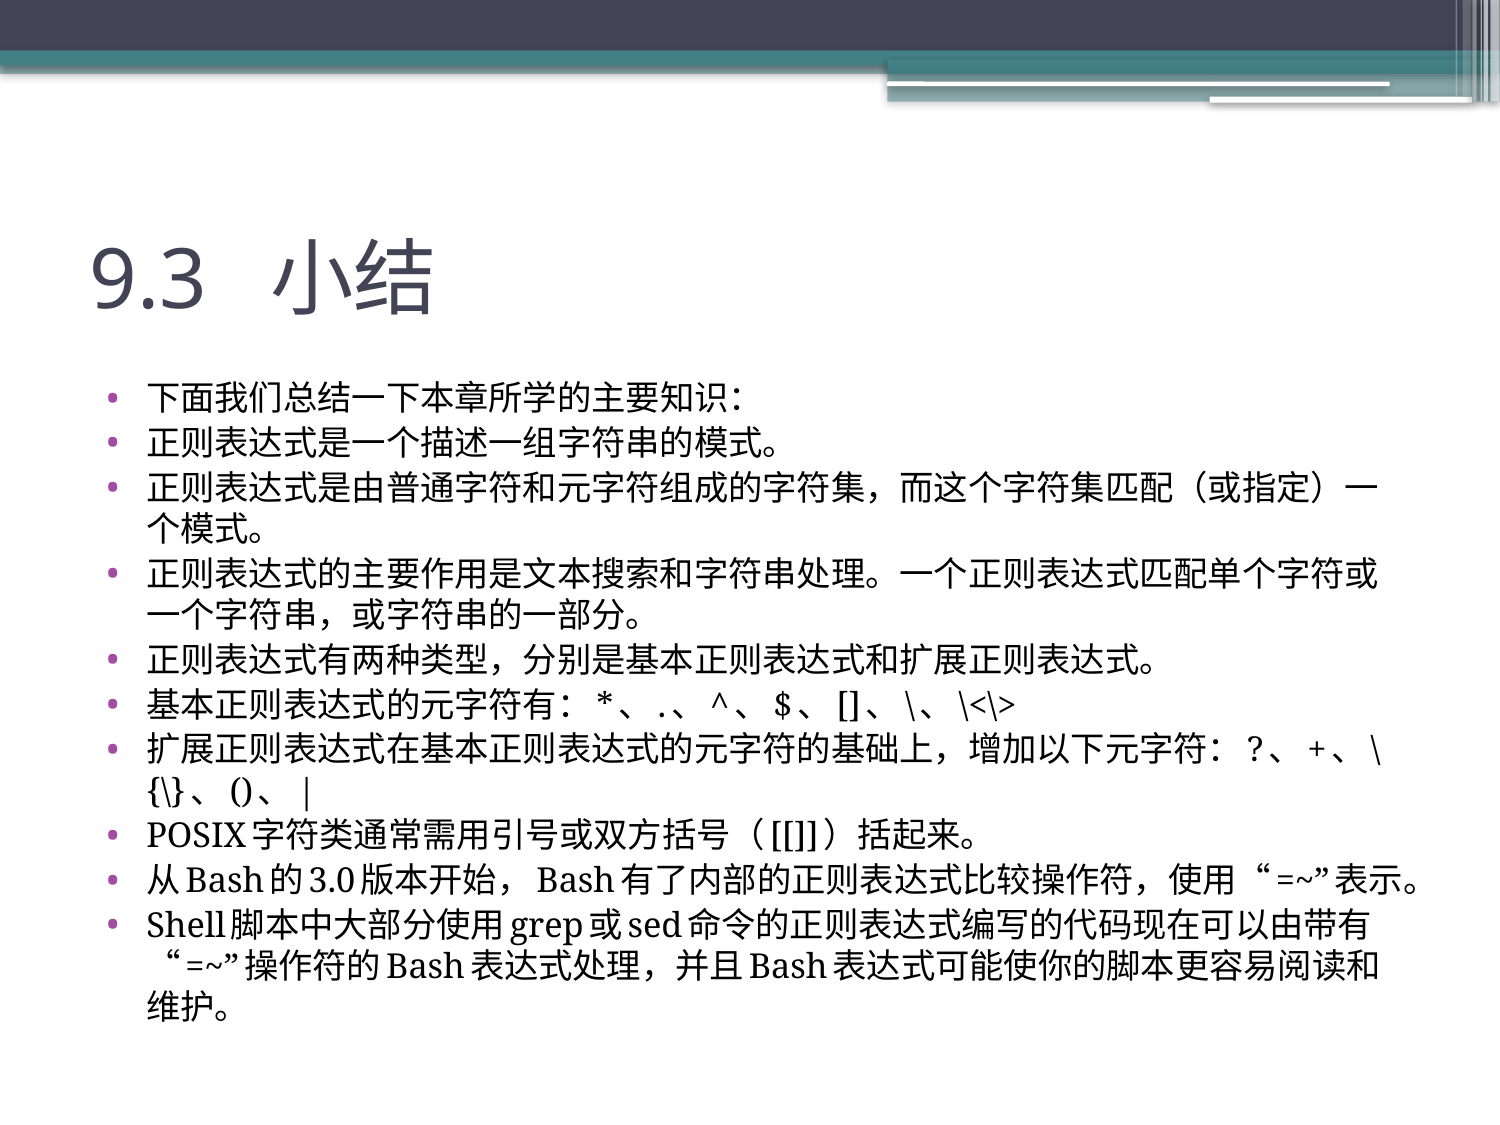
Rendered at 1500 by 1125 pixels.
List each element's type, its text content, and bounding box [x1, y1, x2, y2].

title 9.3 小结 [75, 187, 1425, 363]
list 下面我们总结一下本章所学的主要知识： 正则表达式是一个描述一组字符串的模式。 正则表达式是由普通字符和元字符组成的字符集，而这个字符集匹配（或指定）一个模式。 正则表达式的主要作用是文本搜索和字符串处理。一个正则表达式匹配单个字符或一个字符串，或字符串的一部分。 正则表达式有两种类型，分别是基本正则表达式和扩展正则表达式。 基本正则表达式的元字符有：*、.、^、$、[]、\、\<\> 扩展正则表达式在基本正则表达式的元字符的基础上，增加以下元字符：?、+、\{\}、()、| POSIX字符类通常需用引号或双方括号（[[]]）括起来。 从Bash的3.0版本开始，Bash有了内部的正则表达式比较操作符，使用“=~”表示。 Shell脚本中大部分使用grep或sed命令的正则表达式编写的代码现在可以由带有“=~”操作符的Bash表达式处理，并且Bash表达式可能使你的脚本更容易阅读和维护。 [75, 368, 1425, 1079]
